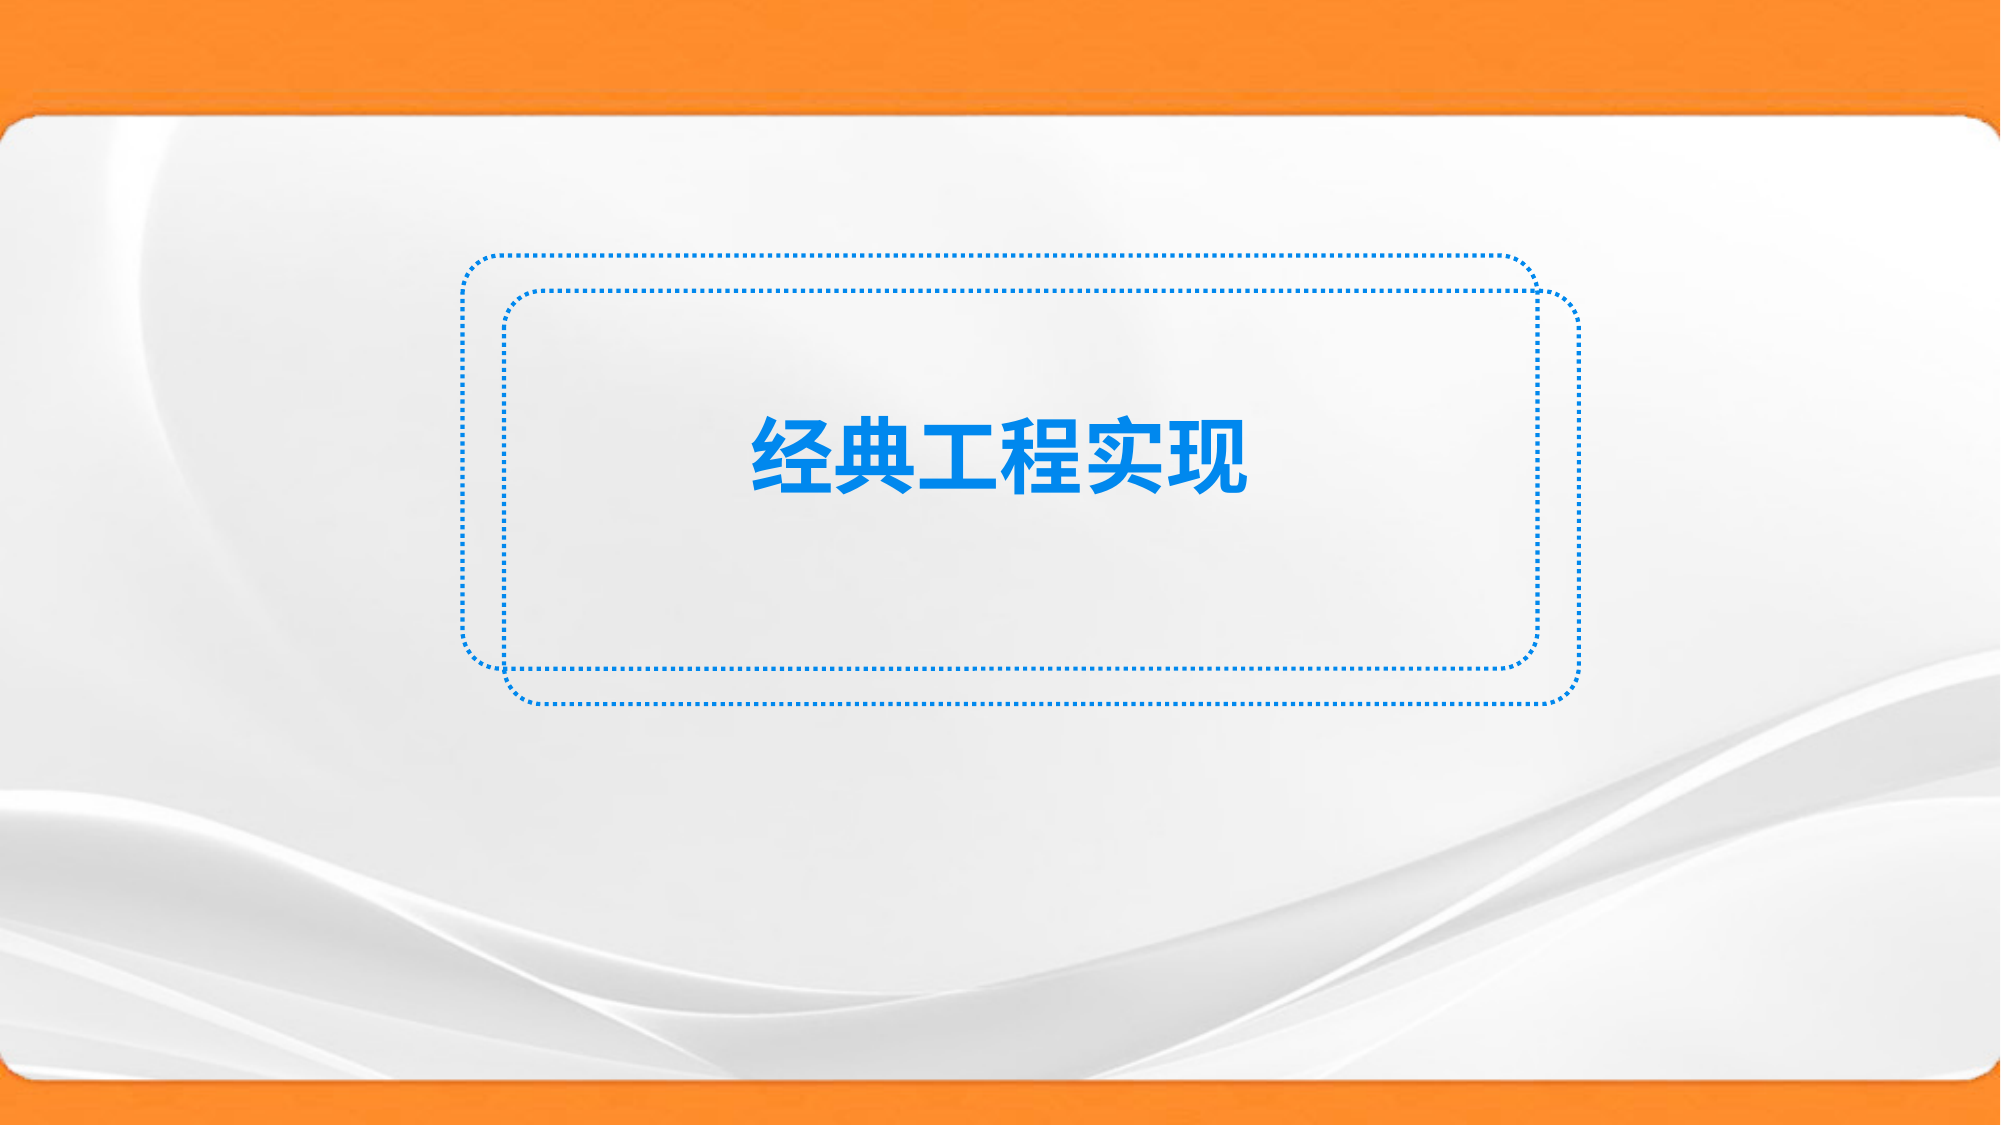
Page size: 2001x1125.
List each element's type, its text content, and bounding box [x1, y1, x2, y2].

picture [0, 0, 2001, 1125]
text_box [462, 255, 1538, 669]
text_box [503, 290, 1579, 705]
title 经典工程实现 [149, 396, 1851, 800]
